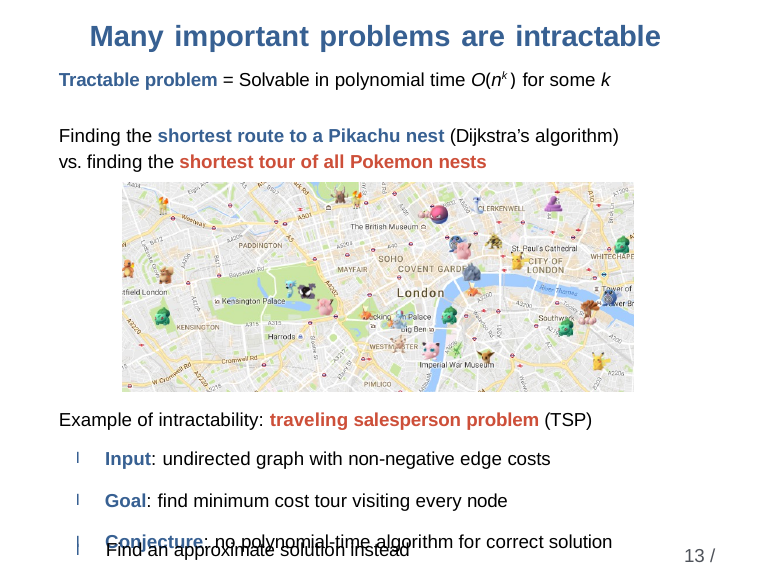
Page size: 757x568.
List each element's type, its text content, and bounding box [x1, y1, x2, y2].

text_box Example of intractability: traveling salesperson problem (TSP) I Input: undirected graph with non-negative edge costs I Goal: find minimum cost tour visiting every node I Conjecture: no polynomial-time algorithm for correct solution [52, 397, 614, 555]
picture [122, 182, 634, 392]
title Many important problems are intractable [78, 13, 678, 112]
text_box 13 / 27 [682, 541, 740, 568]
text_box I Find an approximate solution instead [69, 526, 412, 563]
text_box Tractable problem = Solvable in polynomial time O(nk ) for some k Finding the shortest route to a Pikachu nest (Dijkstra’s algorithm) vs. finding the shortest tour of all Pokemon nests [52, 65, 649, 173]
